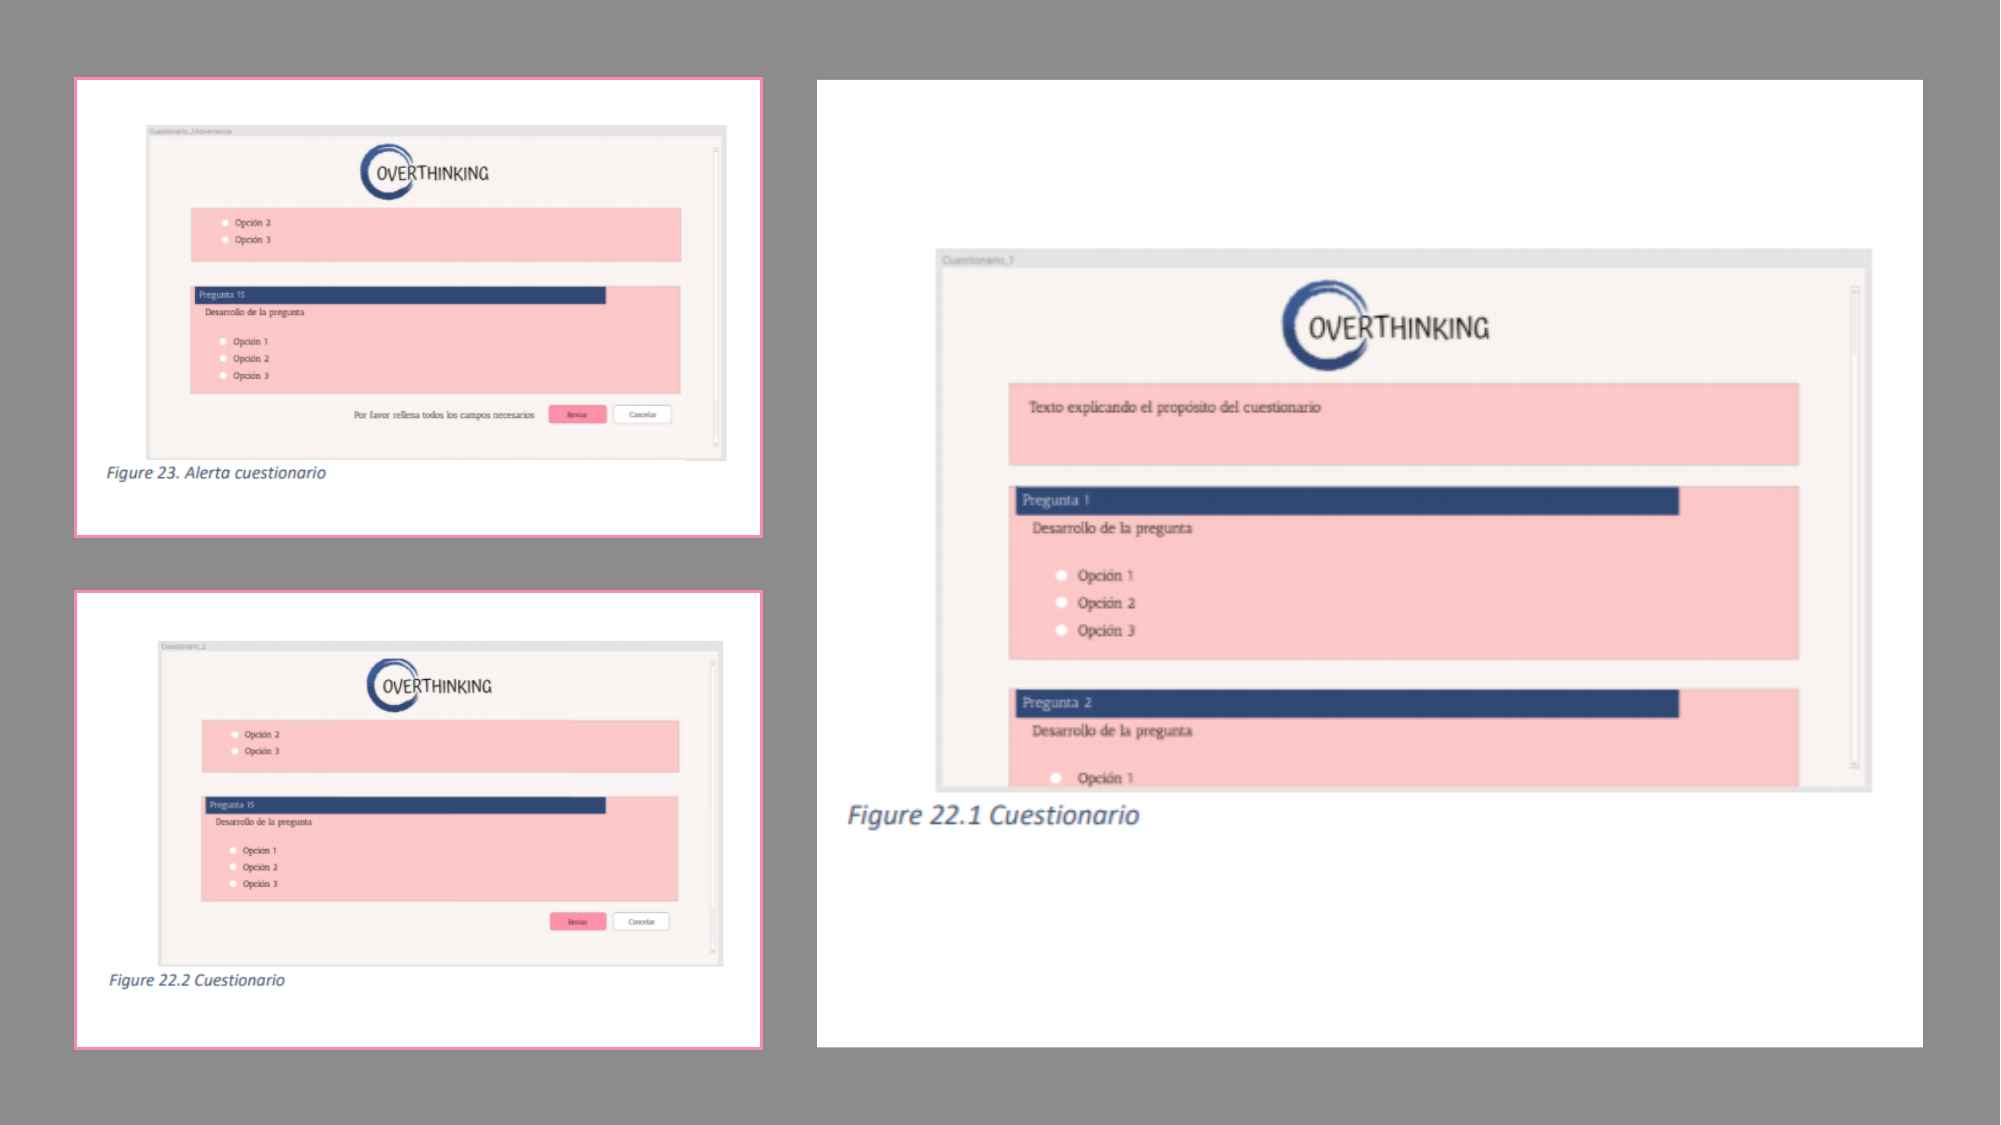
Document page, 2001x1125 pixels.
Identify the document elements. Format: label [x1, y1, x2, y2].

text_box [75, 590, 762, 1049]
picture [843, 237, 1896, 890]
text_box [0, 0, 2000, 1125]
text_box [75, 78, 762, 537]
picture [102, 635, 735, 1000]
text_box [816, 79, 1924, 1048]
picture [102, 125, 735, 492]
